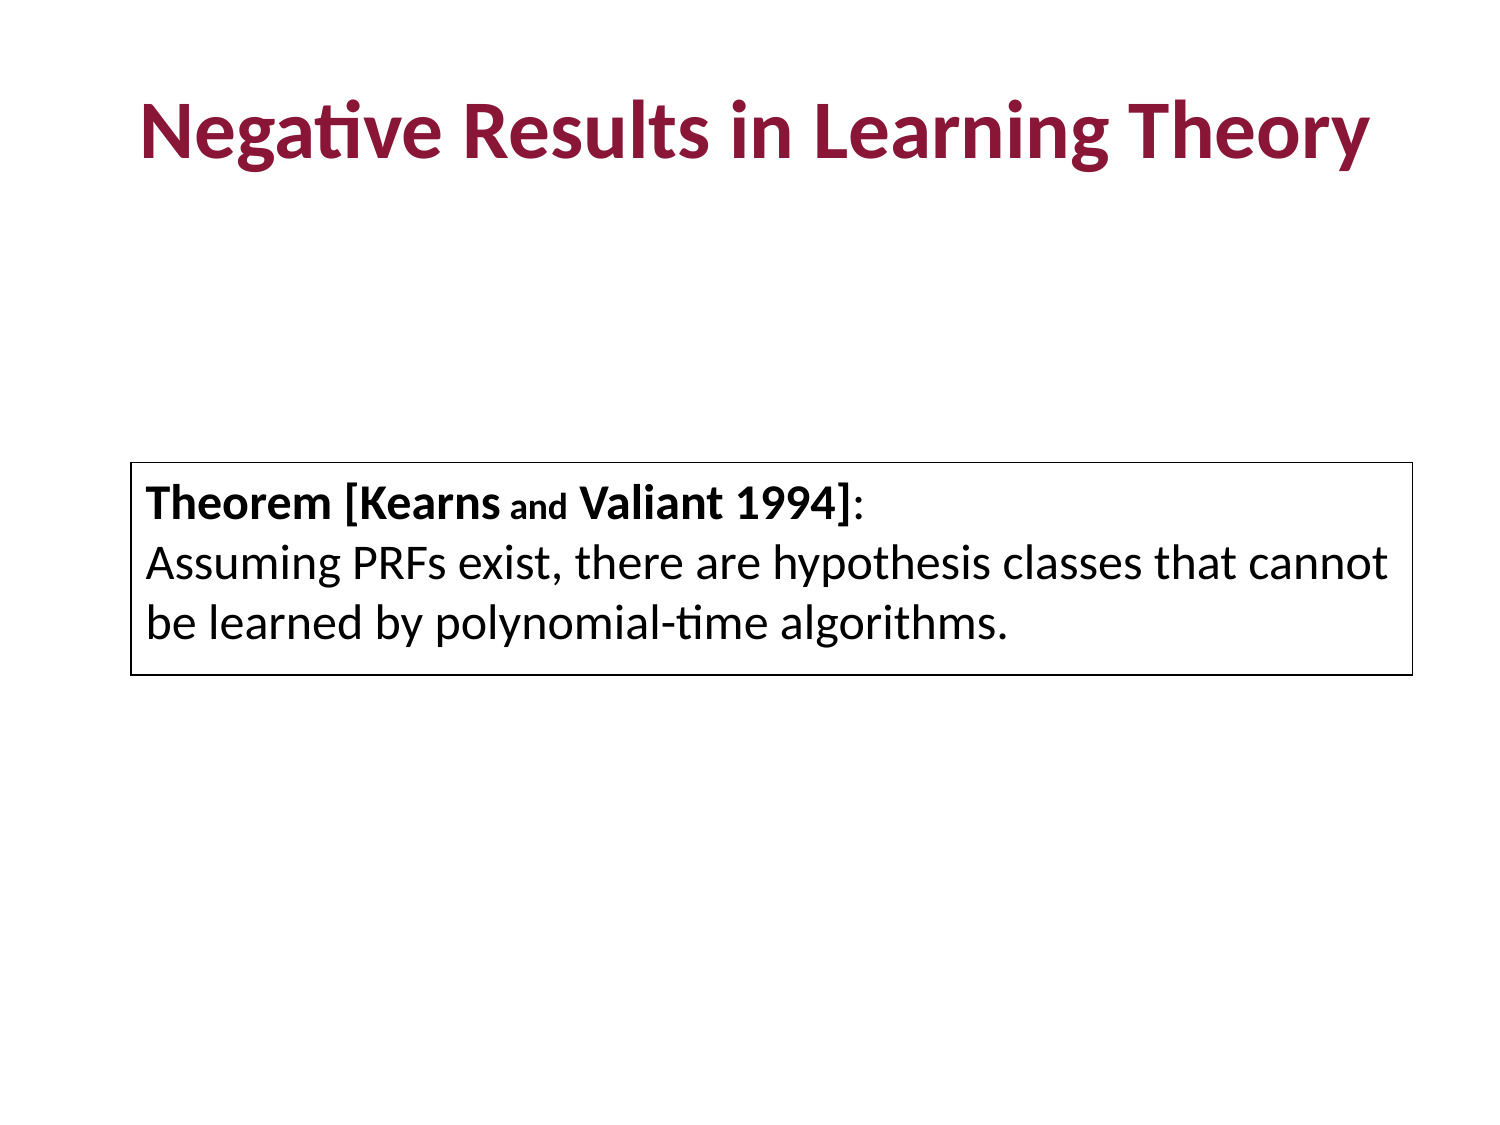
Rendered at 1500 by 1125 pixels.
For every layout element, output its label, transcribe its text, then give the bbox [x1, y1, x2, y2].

subtitle Negative Results in Learning Theory [41, 67, 1471, 185]
text_box Theorem [Kearns and Valiant 1994]: Assuming PRFs exist, there are hypothesis classes that cannot be learned by polynomial-time algorithms. [130, 462, 1413, 675]
